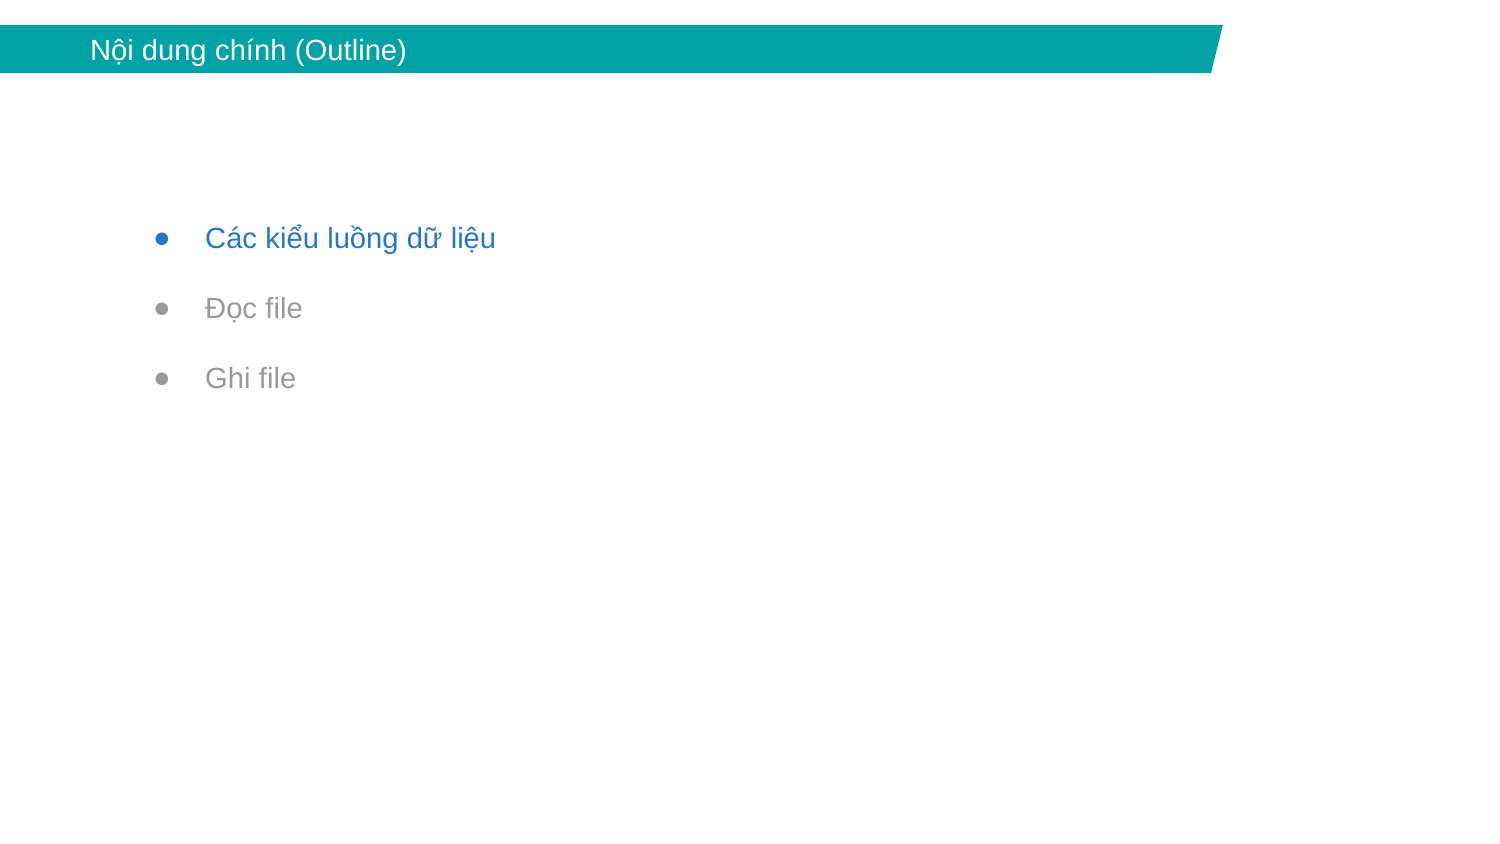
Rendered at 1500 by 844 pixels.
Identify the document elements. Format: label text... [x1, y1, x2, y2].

text_box [1155, 25, 1223, 74]
text_box Nội dung chính (Outline) [0, 25, 1167, 73]
text_box Các kiểu luồng dữ liệu Đọc file Ghi file [115, 169, 901, 527]
